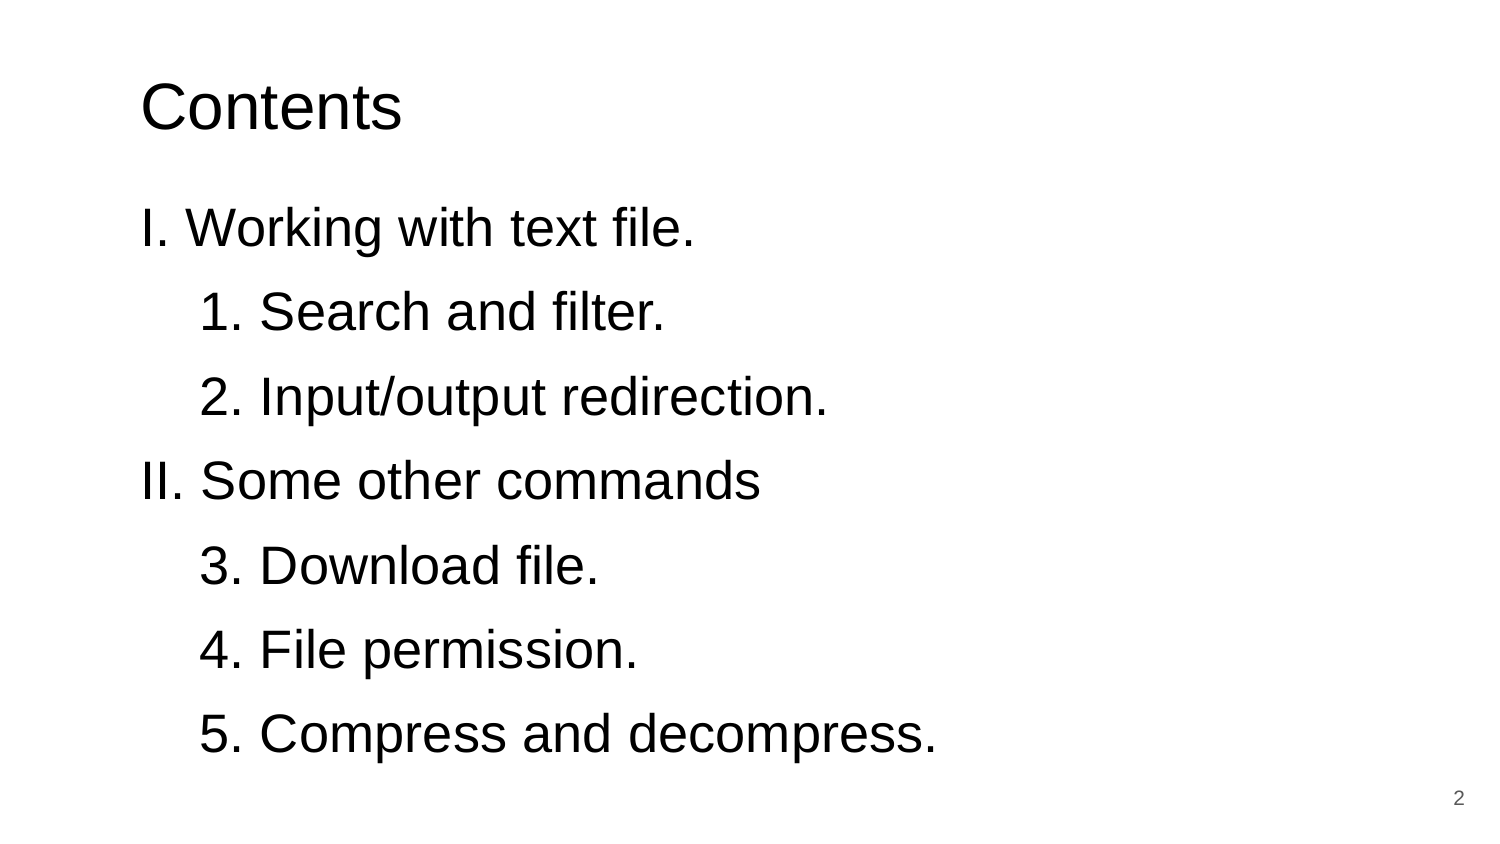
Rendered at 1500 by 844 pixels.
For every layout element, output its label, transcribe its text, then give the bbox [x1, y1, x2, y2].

slide_number 2 [1389, 764, 1480, 830]
title Contents [125, 53, 477, 157]
subtitle I. Working with text file. 1. Search and filter. 2. Input/output redirection. II. Some other commands 3. Download file. 4. File permission. 5. Compress and decompress. [125, 157, 1375, 800]
